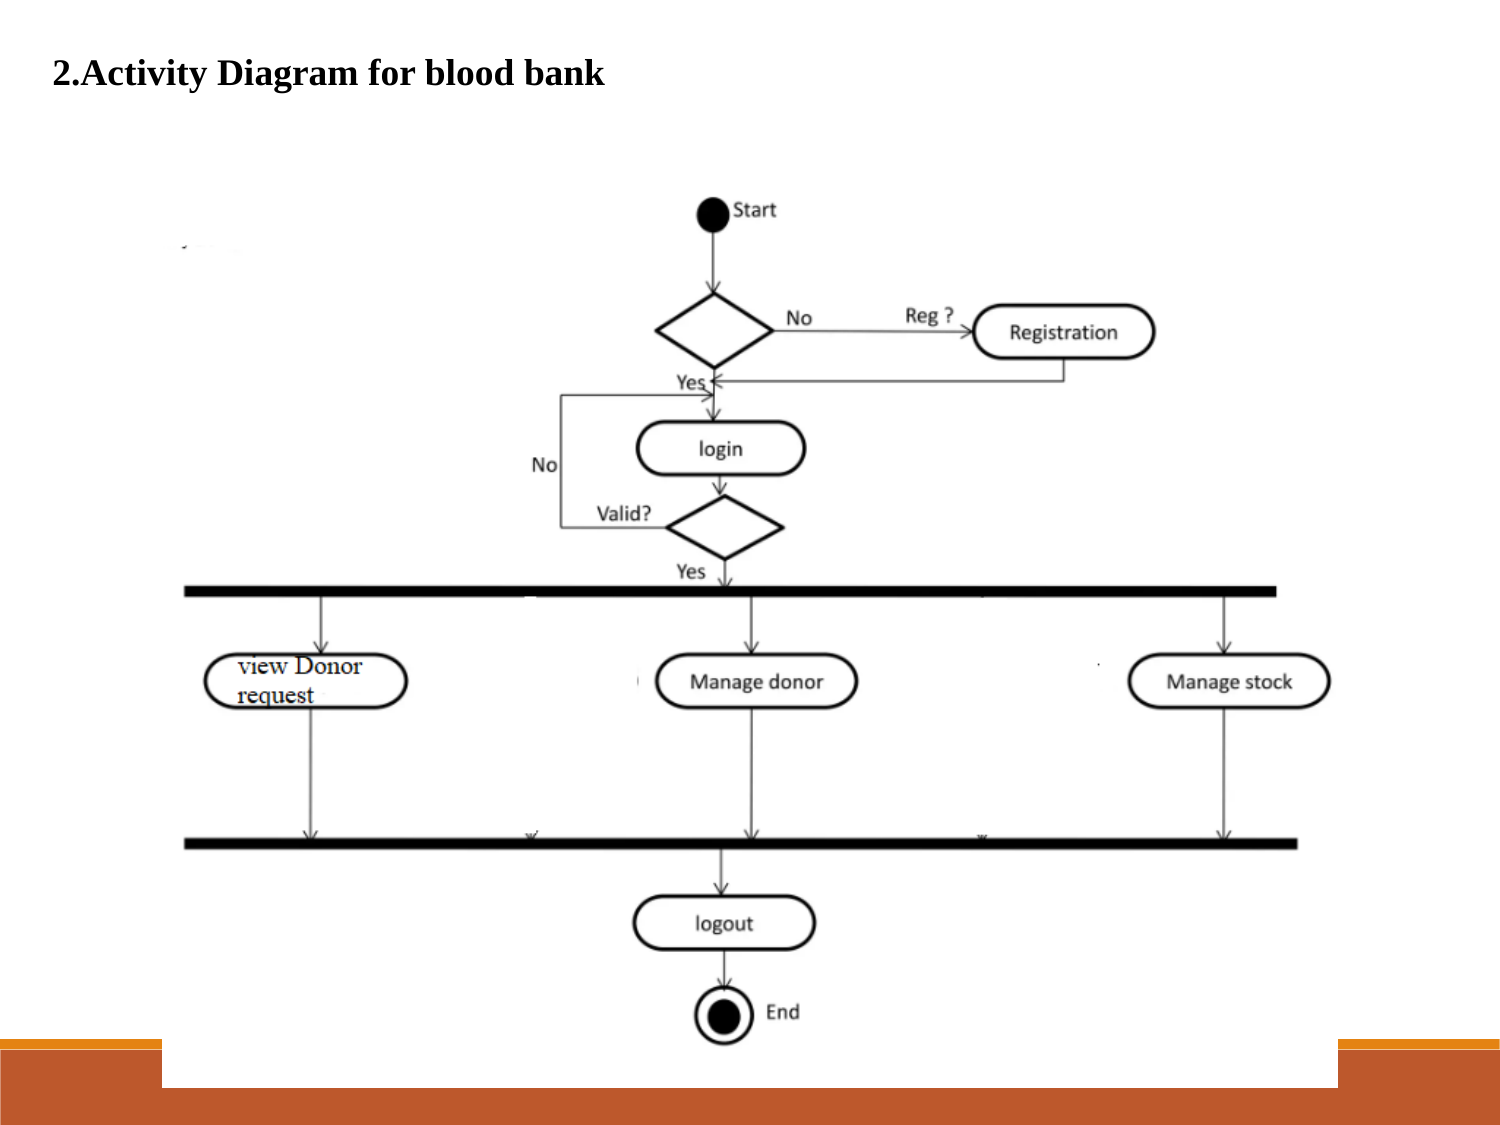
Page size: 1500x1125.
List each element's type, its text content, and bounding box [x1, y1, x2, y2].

text_box 2.Activity Diagram for blood bank [37, 37, 788, 101]
picture [161, 189, 1339, 1089]
